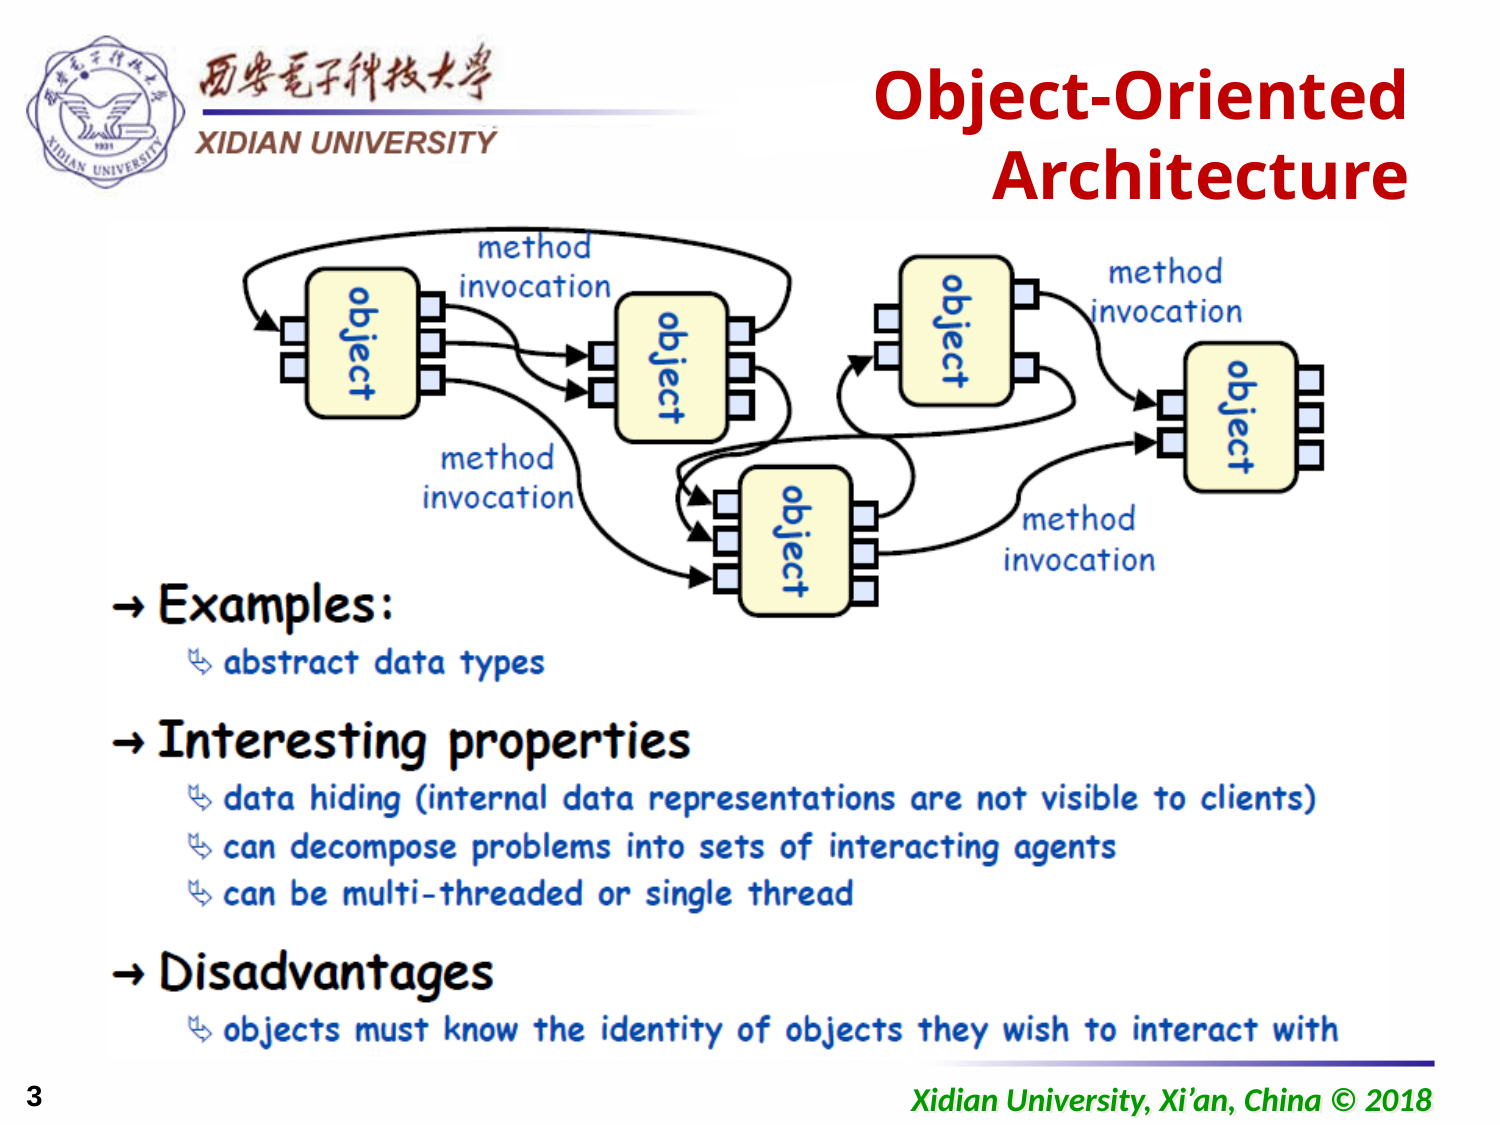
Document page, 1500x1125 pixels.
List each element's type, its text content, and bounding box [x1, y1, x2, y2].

title Object-Oriented Architecture [572, 45, 1425, 233]
picture [0, 0, 1500, 1125]
